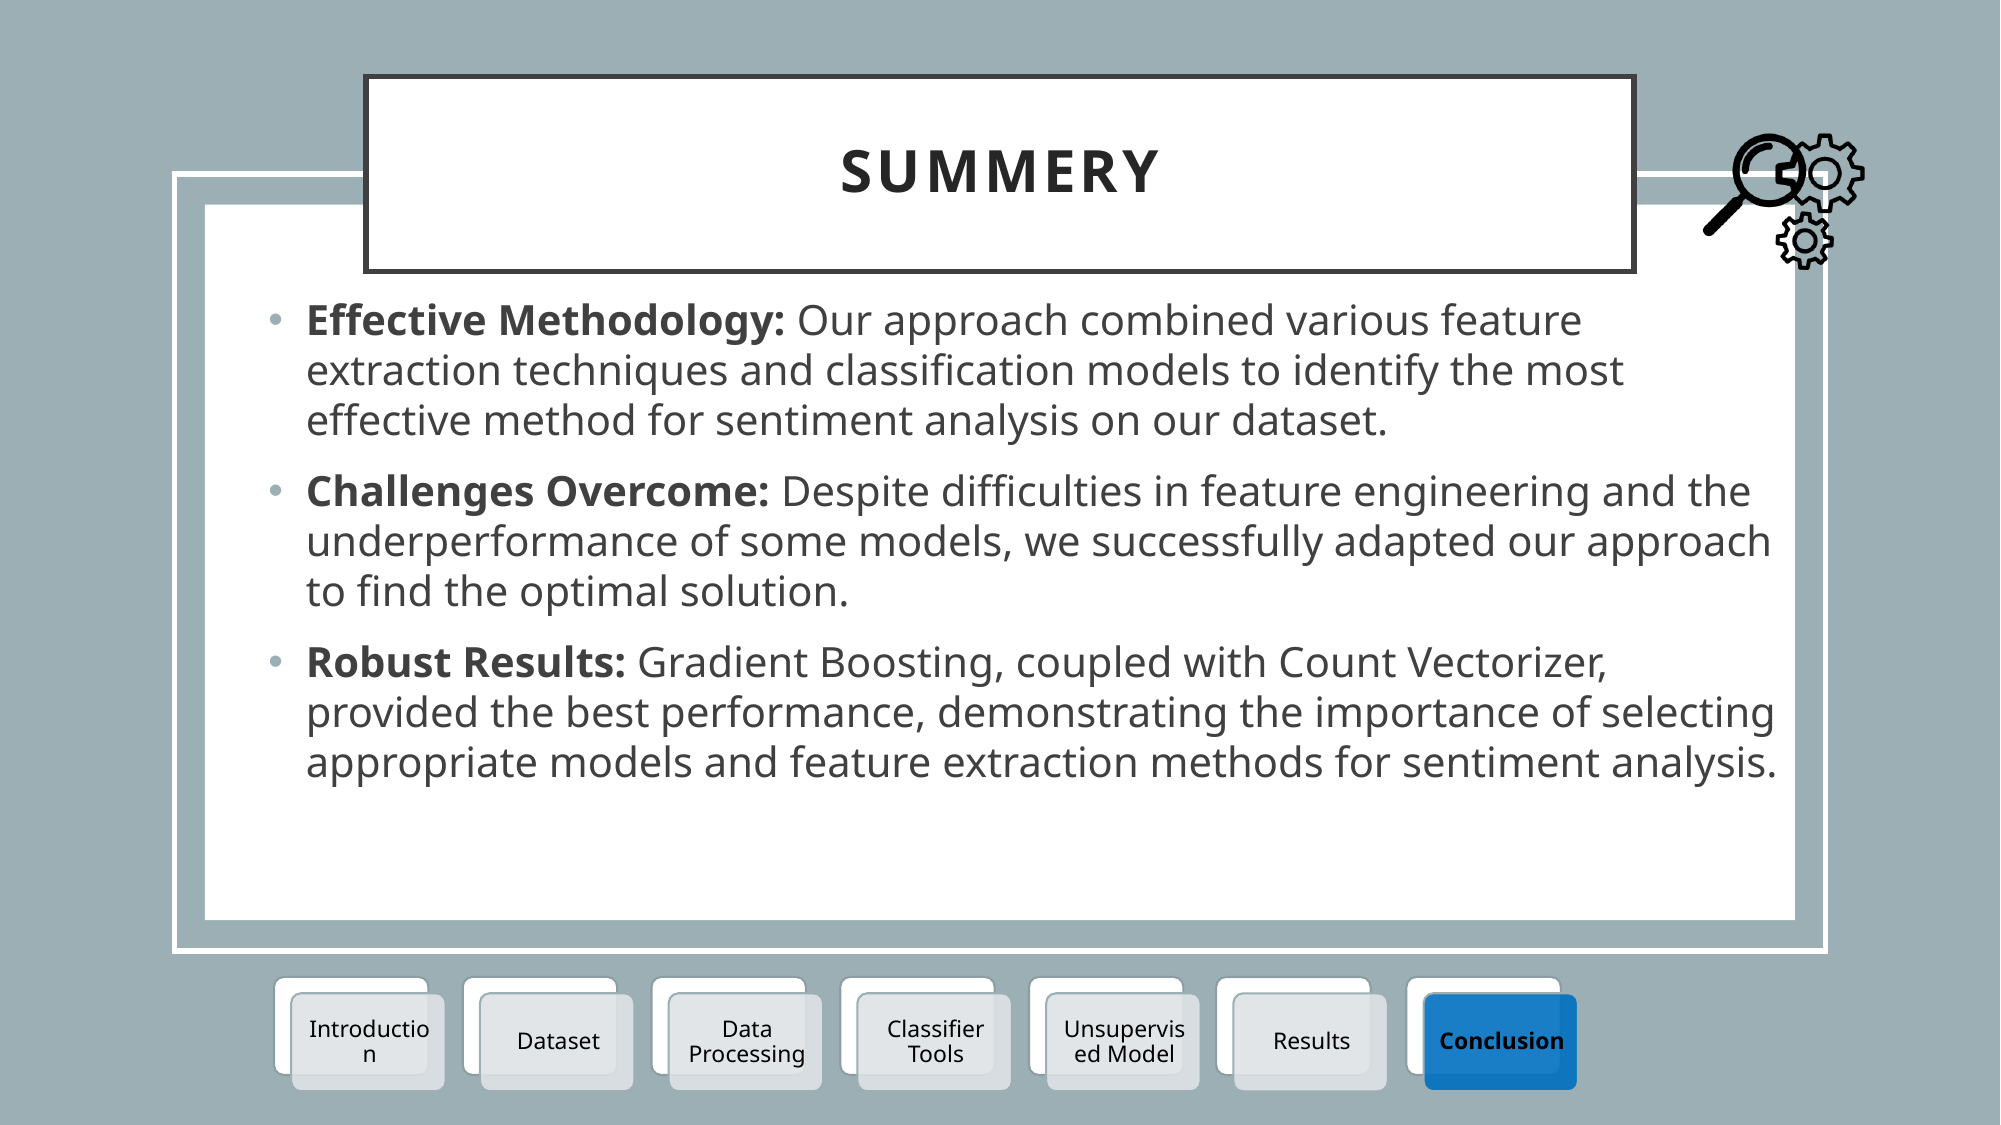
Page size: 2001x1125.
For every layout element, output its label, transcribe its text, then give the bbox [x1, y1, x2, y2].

title summery [363, 74, 1637, 274]
picture [1665, 83, 1902, 320]
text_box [130, 976, 1721, 1092]
text_box [0, 0, 2000, 1125]
list Effective Methodology: Our approach combined various feature extraction techniques and classification models to identify the most effective method for sentiment analysis on our dataset. Challenges Overcome: Despite difficulties in feature engineering and the underperformance of some models, we successfully adapted our approach to find the optimal solution. Robust Results: Gradient Boosting, coupled with Count Vectorizer, provided the best performance, demonstrating the importance of selecting appropriate models and feature extraction methods for sentiment analysis. [215, 286, 1795, 897]
text_box [173, 173, 1827, 952]
